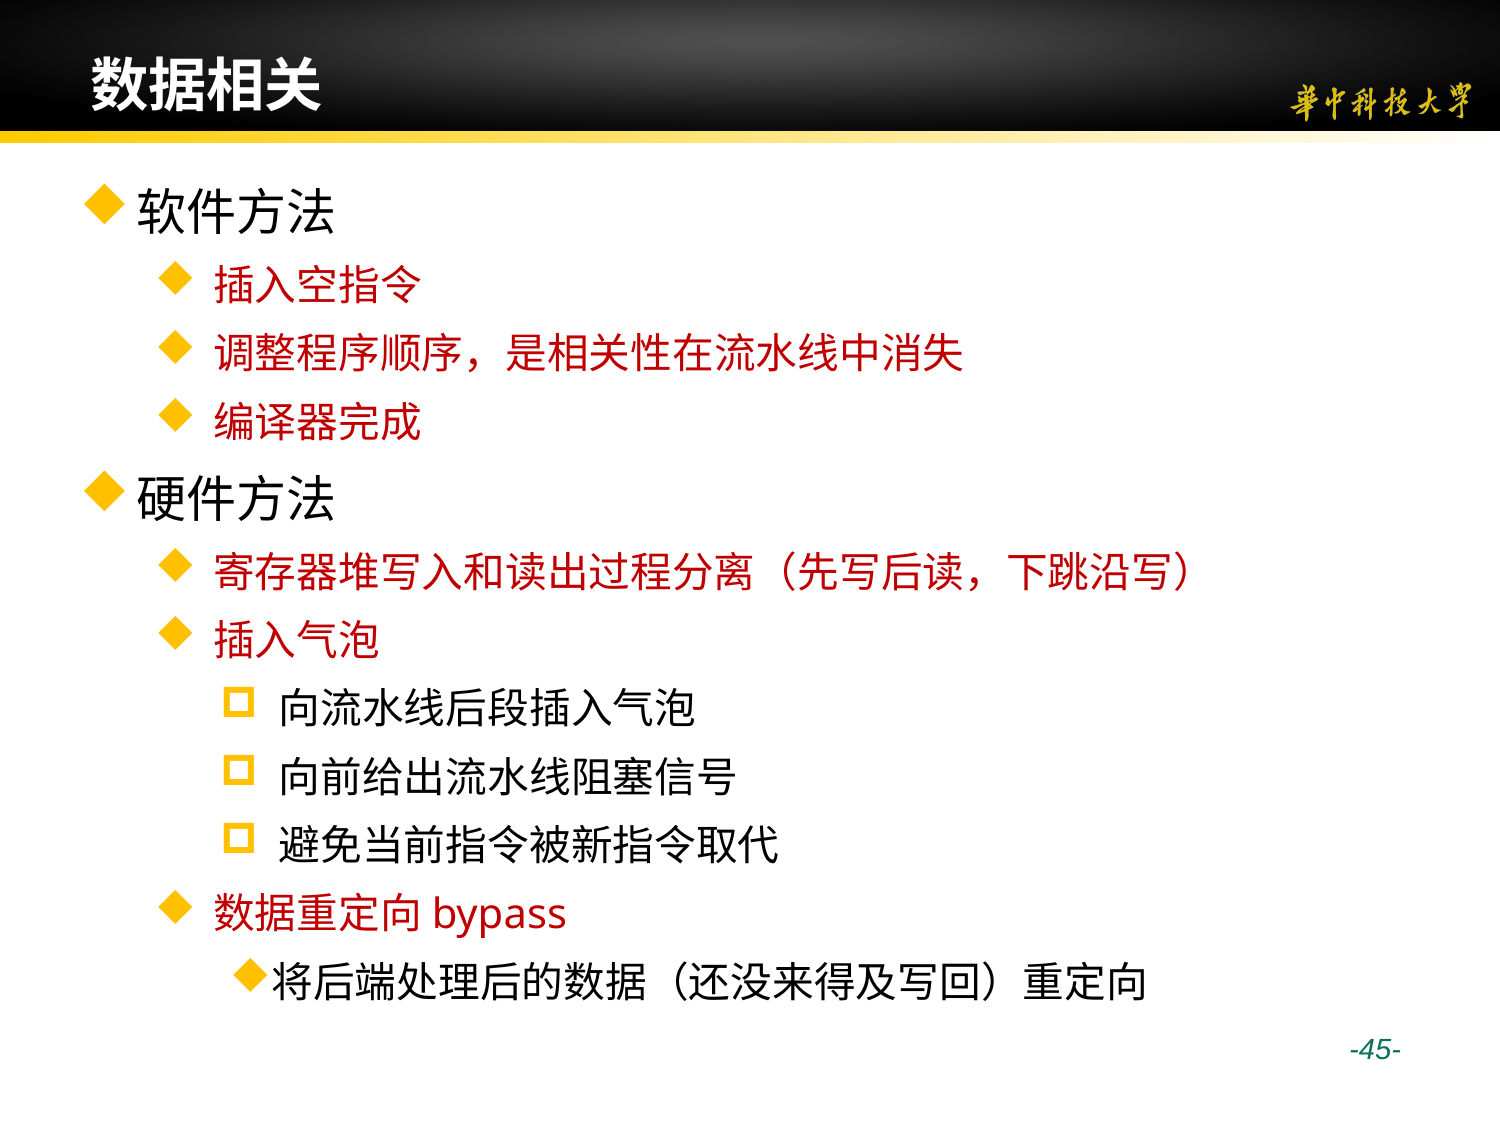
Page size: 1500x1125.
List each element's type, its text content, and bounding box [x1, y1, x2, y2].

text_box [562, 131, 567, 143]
picture [0, 0, 1500, 131]
title 数据相关 [75, 35, 1425, 131]
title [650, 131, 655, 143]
slide_number -45- [1257, 1023, 1425, 1102]
list 软件方法 插入空指令 调整程序顺序，是相关性在流水线中消失 编译器完成 硬件方法 寄存器堆写入和读出过程分离（先写后读，下跳沿写） 插入气泡 向流水线后段插入气泡 向前给出流水线阻塞信号 避免当前指令被新指令取代 数据重定向bypass 将后端处理后的数据（还没来得及写回）重定向 [64, 160, 1413, 988]
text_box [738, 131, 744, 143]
